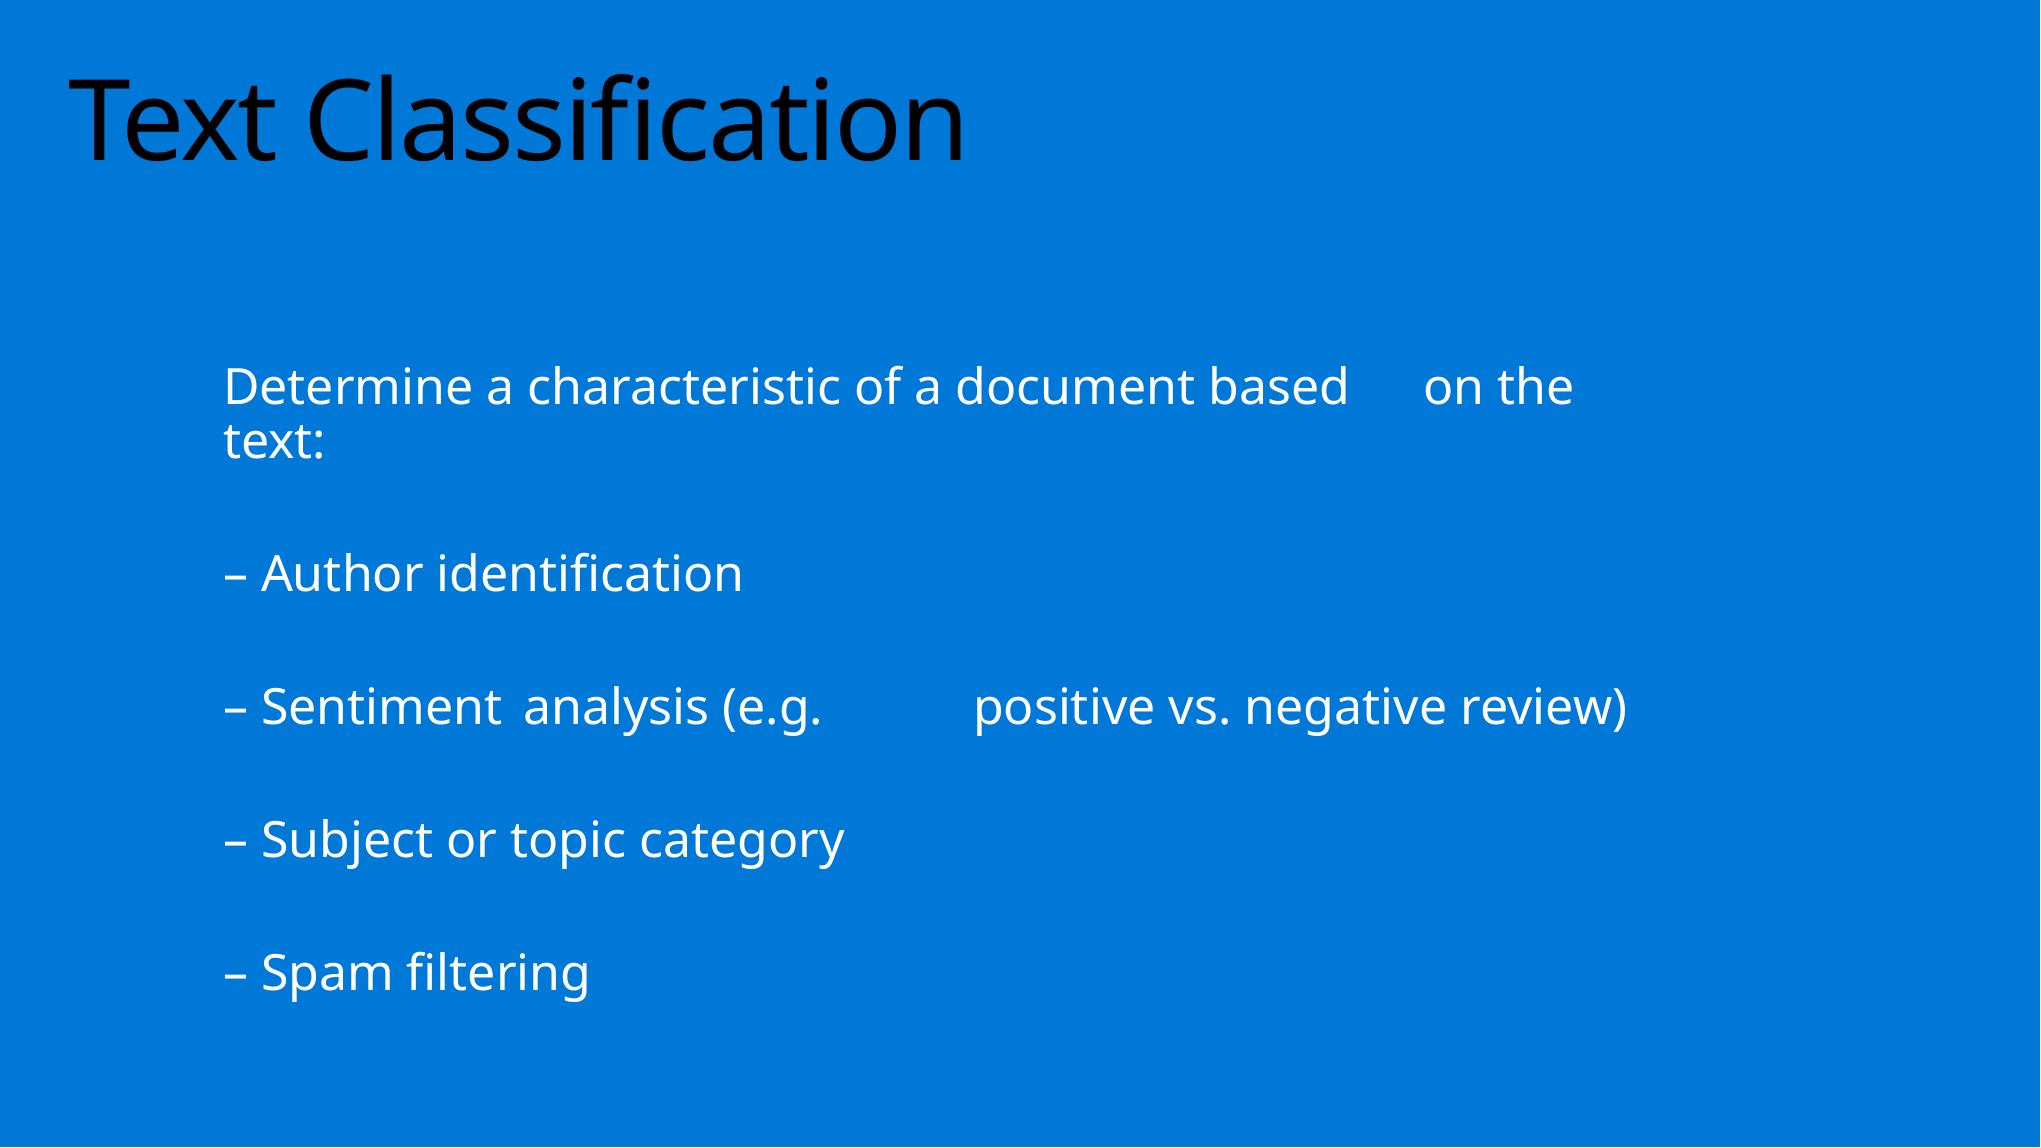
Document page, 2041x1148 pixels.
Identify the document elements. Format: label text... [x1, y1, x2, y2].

text_box Determine a characteristic of a document based on the text: – Author identification – Sentiment analysis (e.g. positive vs. negative review) – Subject or topic category – Spam filtering [193, 337, 1812, 1026]
title Text Classification [45, 48, 1996, 199]
